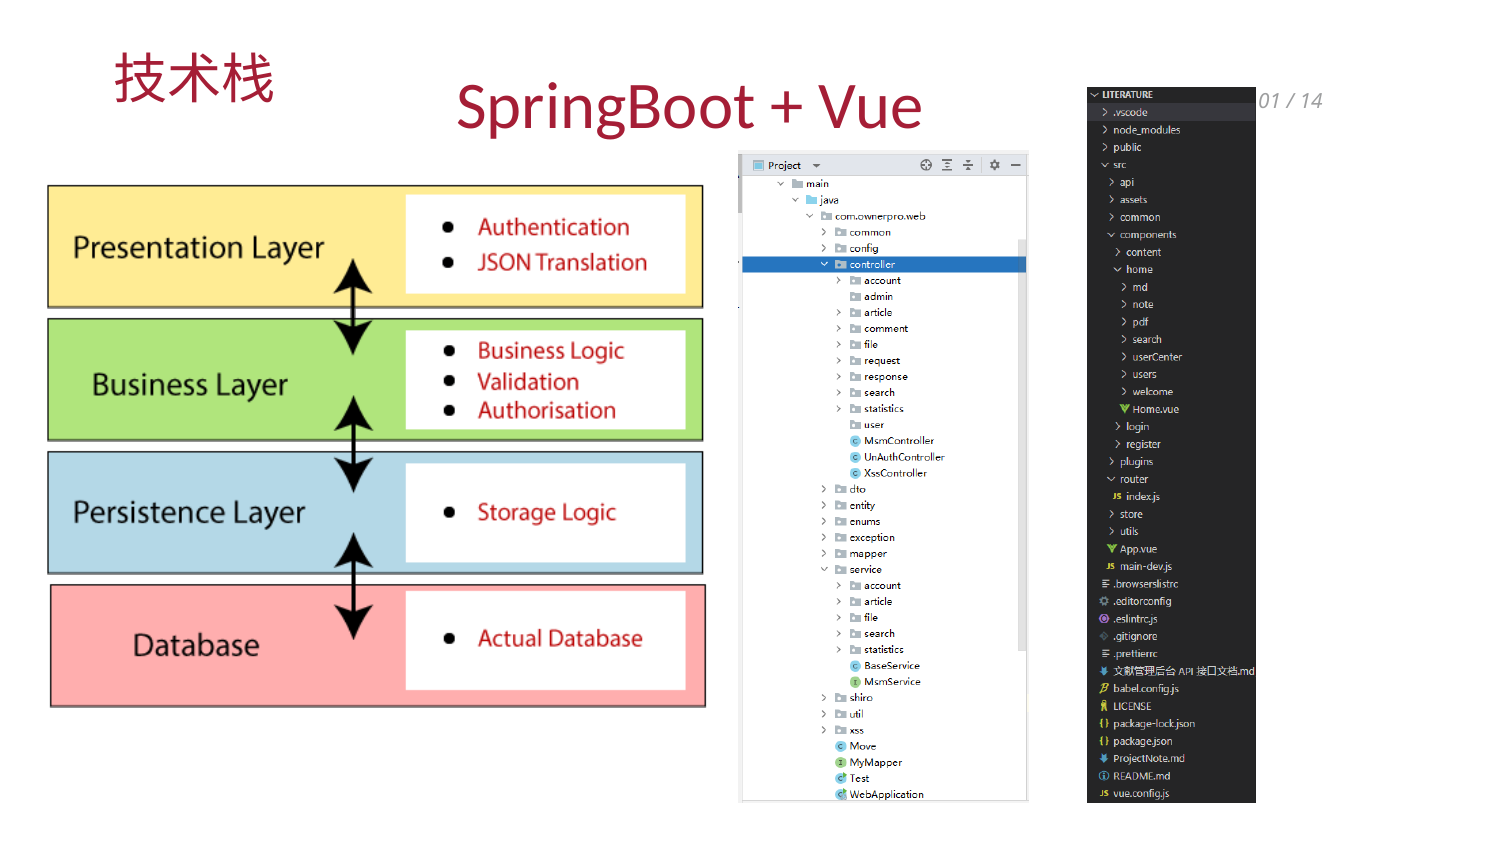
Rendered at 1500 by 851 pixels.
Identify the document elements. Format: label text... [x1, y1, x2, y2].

text_box SpringBoot + Vue [441, 54, 939, 149]
text_box 01 / 14 [1192, 84, 1338, 120]
text_box 技术栈 [98, 47, 852, 117]
picture [38, 173, 717, 716]
picture [1087, 87, 1256, 803]
picture [738, 150, 1029, 803]
